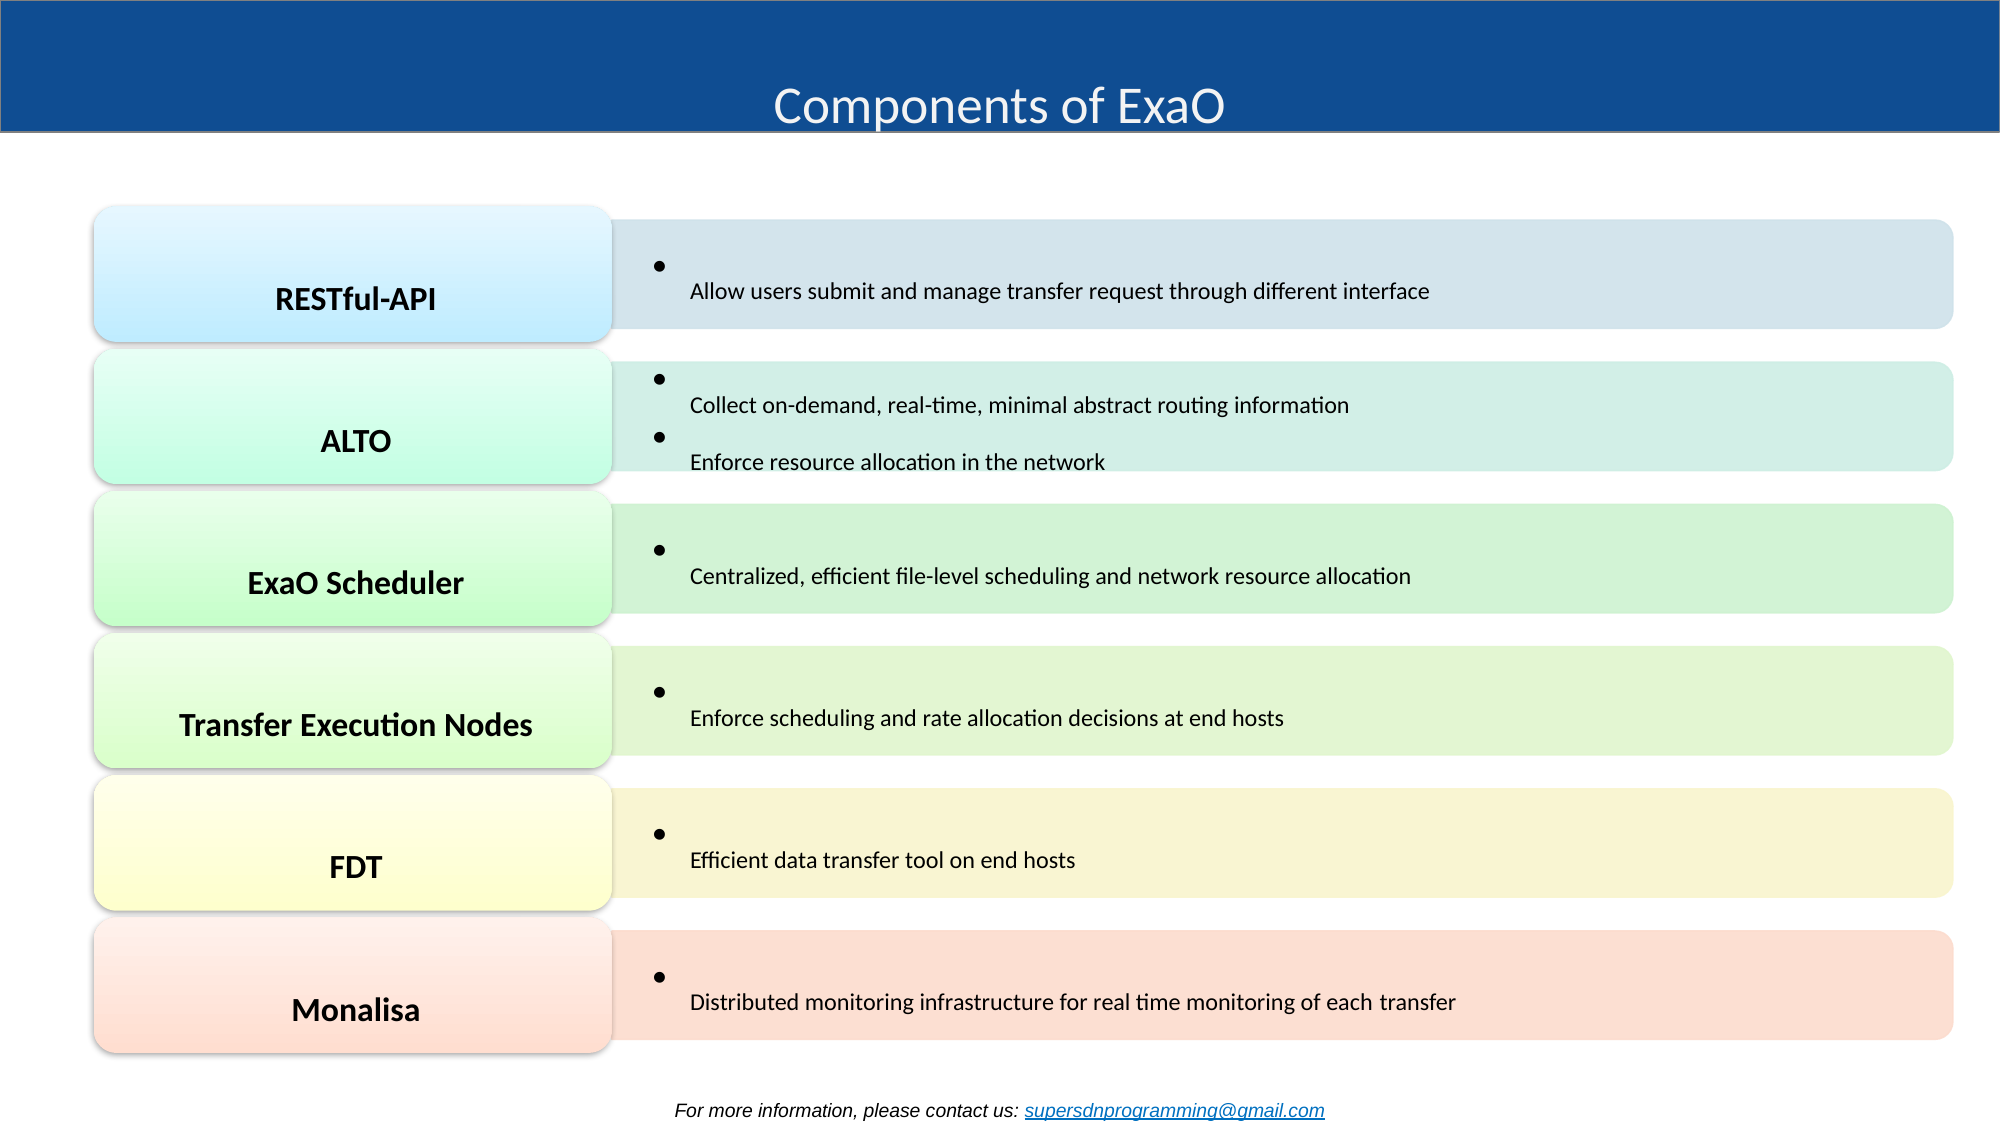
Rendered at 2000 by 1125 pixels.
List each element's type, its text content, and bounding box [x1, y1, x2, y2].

text_box Components of ExaO [0, 1, 2000, 142]
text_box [93, 205, 1954, 1054]
text_box For more information, please contact us: supersdnprogramming@gmail.com [164, 1068, 1836, 1125]
